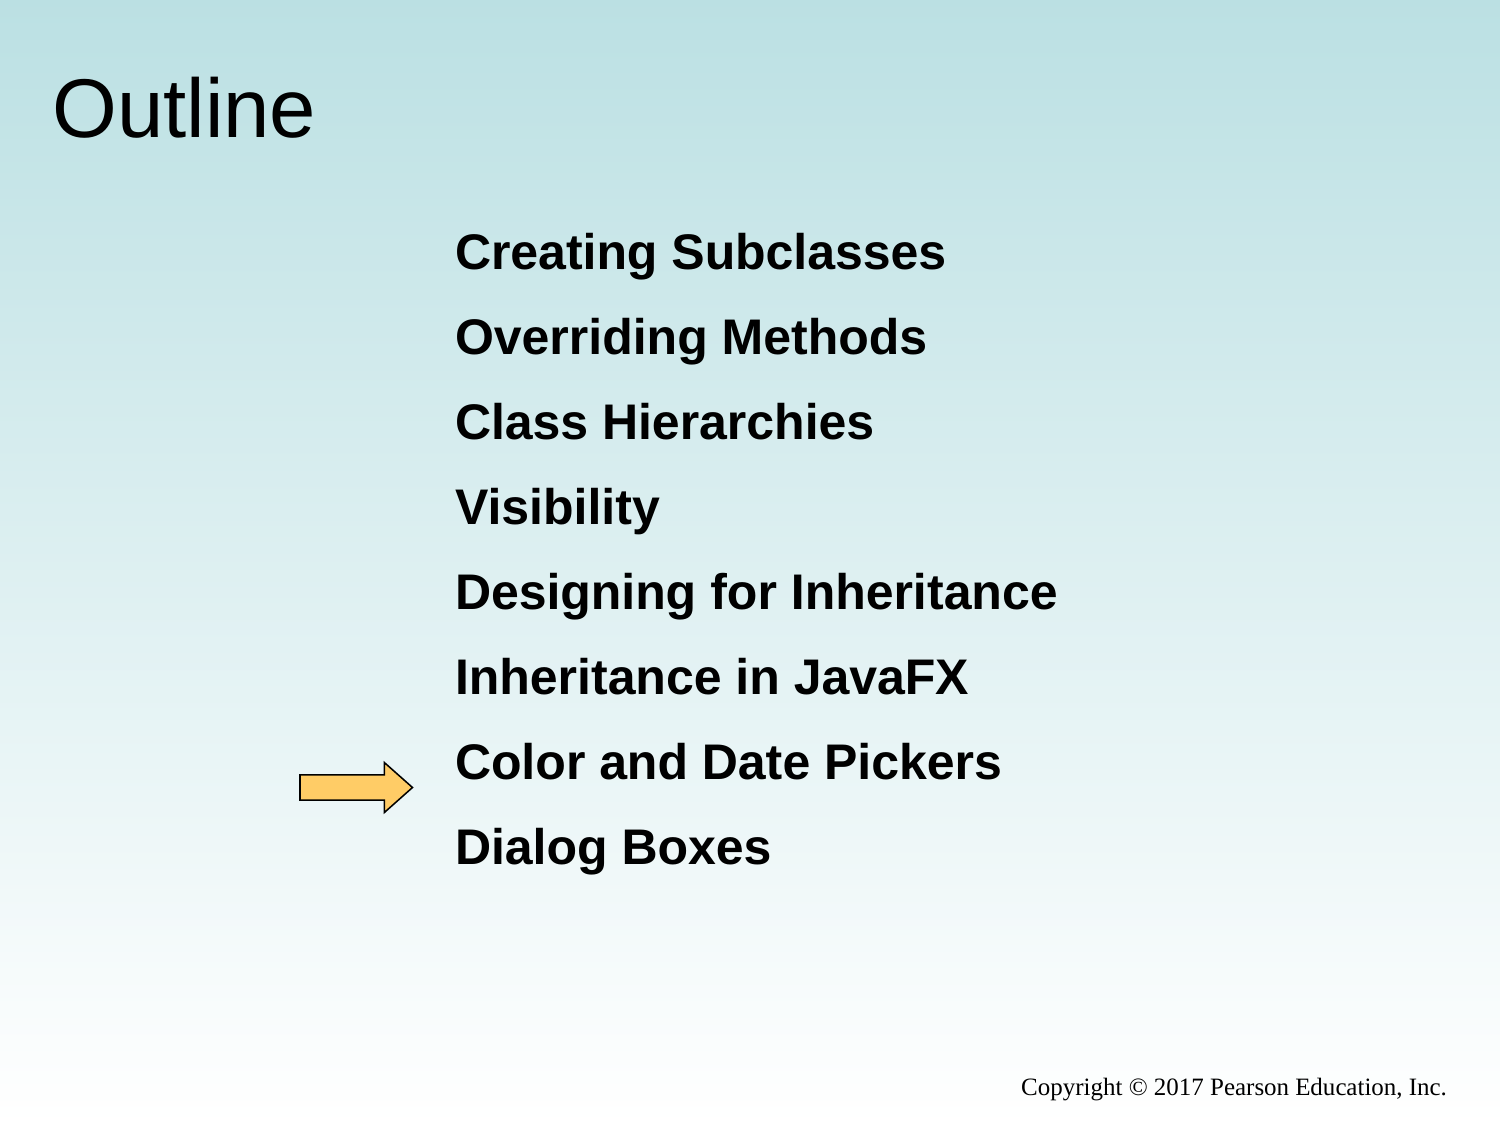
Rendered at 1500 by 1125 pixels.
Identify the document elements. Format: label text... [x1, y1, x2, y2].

text_box [300, 762, 413, 813]
footer Copyright © 2017 Pearson Education, Inc. [549, 1062, 1463, 1114]
text_box Creating Subclasses Overriding Methods Class Hierarchies Visibility Designing for Inheritance Inheritance in JavaFX Color and Date Pickers Dialog Boxes [440, 212, 1074, 883]
title Outline [37, 45, 1463, 163]
